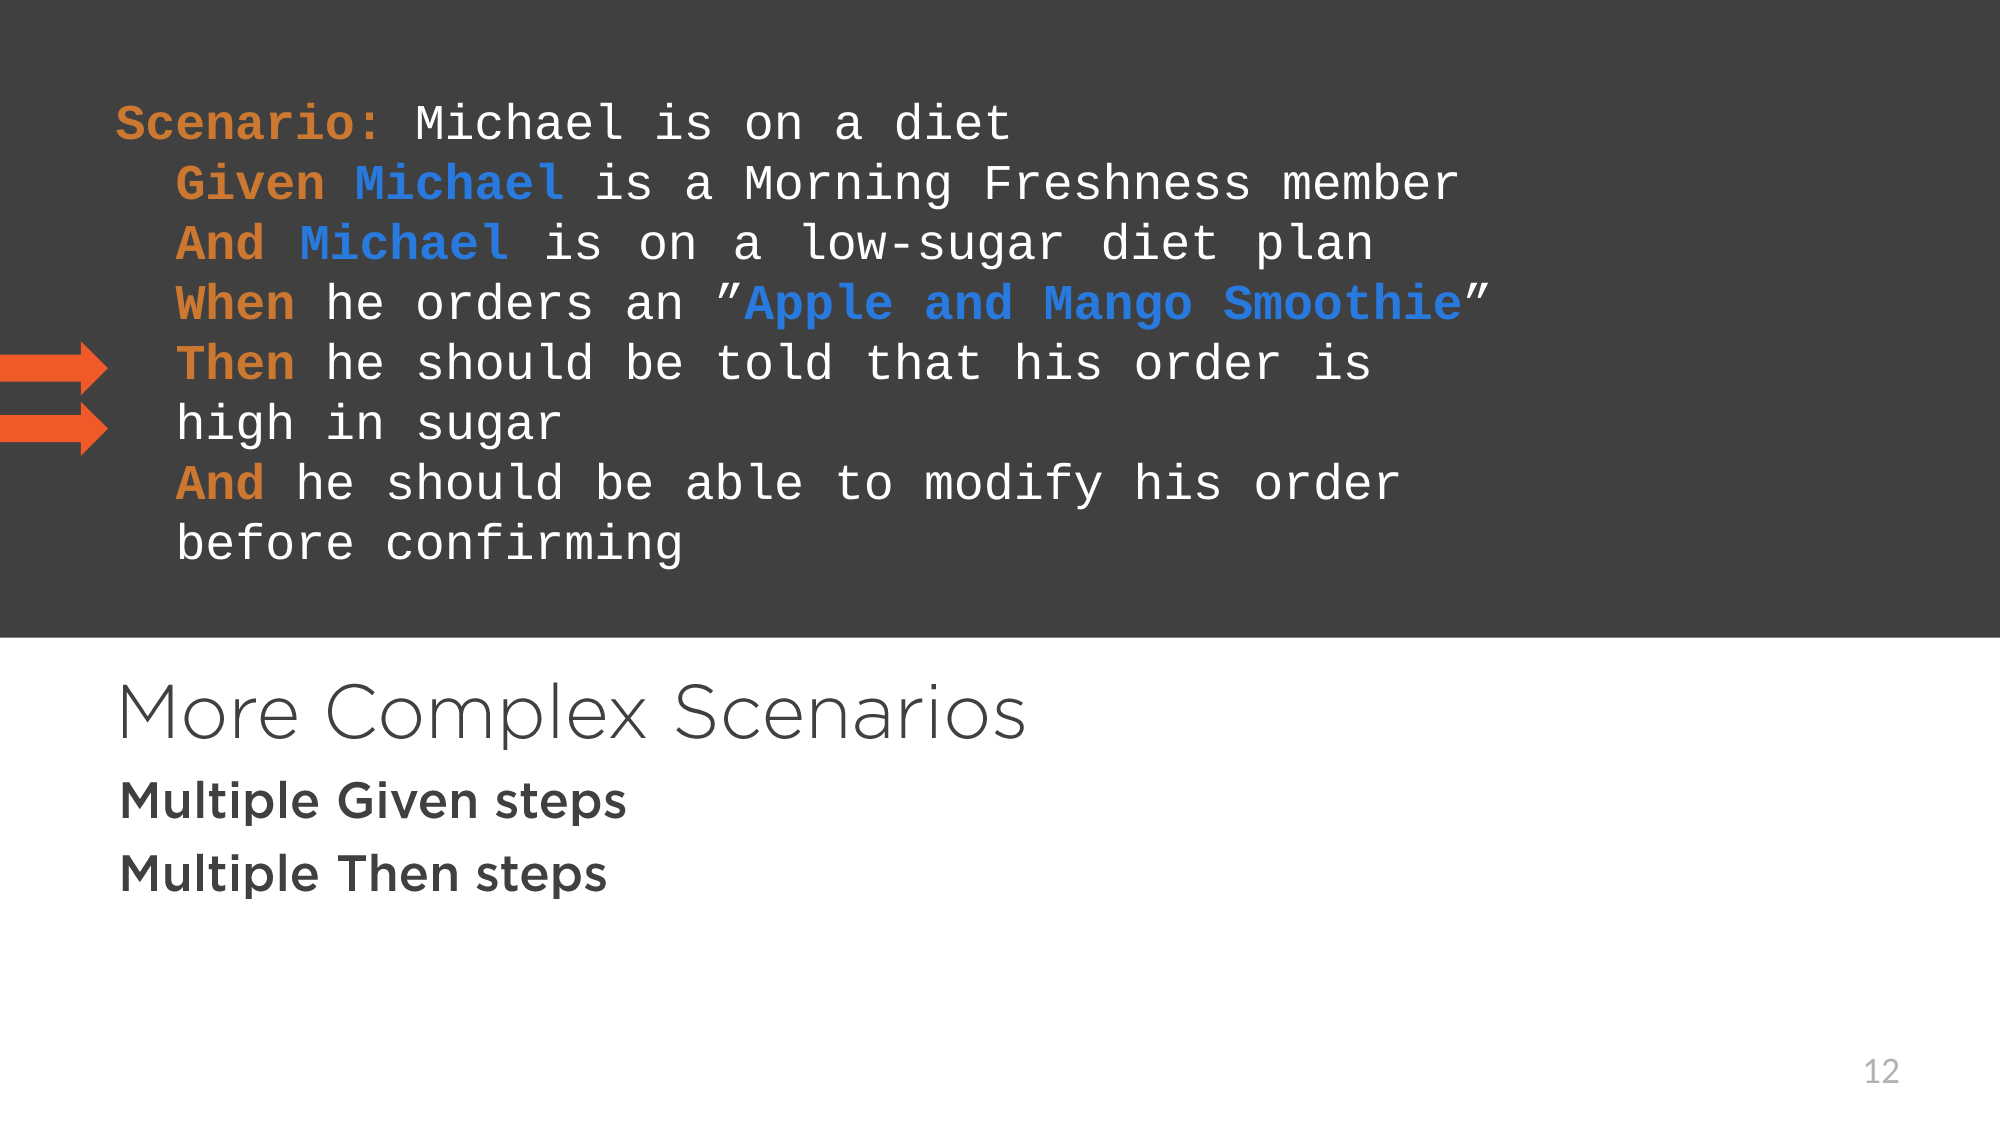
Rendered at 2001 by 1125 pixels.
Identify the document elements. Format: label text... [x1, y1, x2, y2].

picture [118, 769, 653, 830]
text_box Scenario: Michael is on a diet Given Michael is a Morning Freshness member And Michael is on a low-sugar diet plan When he orders an ”Apple and Mango Smoothie” Then he should be told that his order is high in sugar And he should be able to modify his order before confirming [113, 87, 1945, 570]
picture [114, 665, 1070, 756]
text_box [0, 0, 2000, 638]
slide_number 12 [1440, 1046, 1900, 1103]
text_box [0, 341, 108, 396]
text_box [0, 401, 108, 456]
picture [118, 841, 634, 903]
